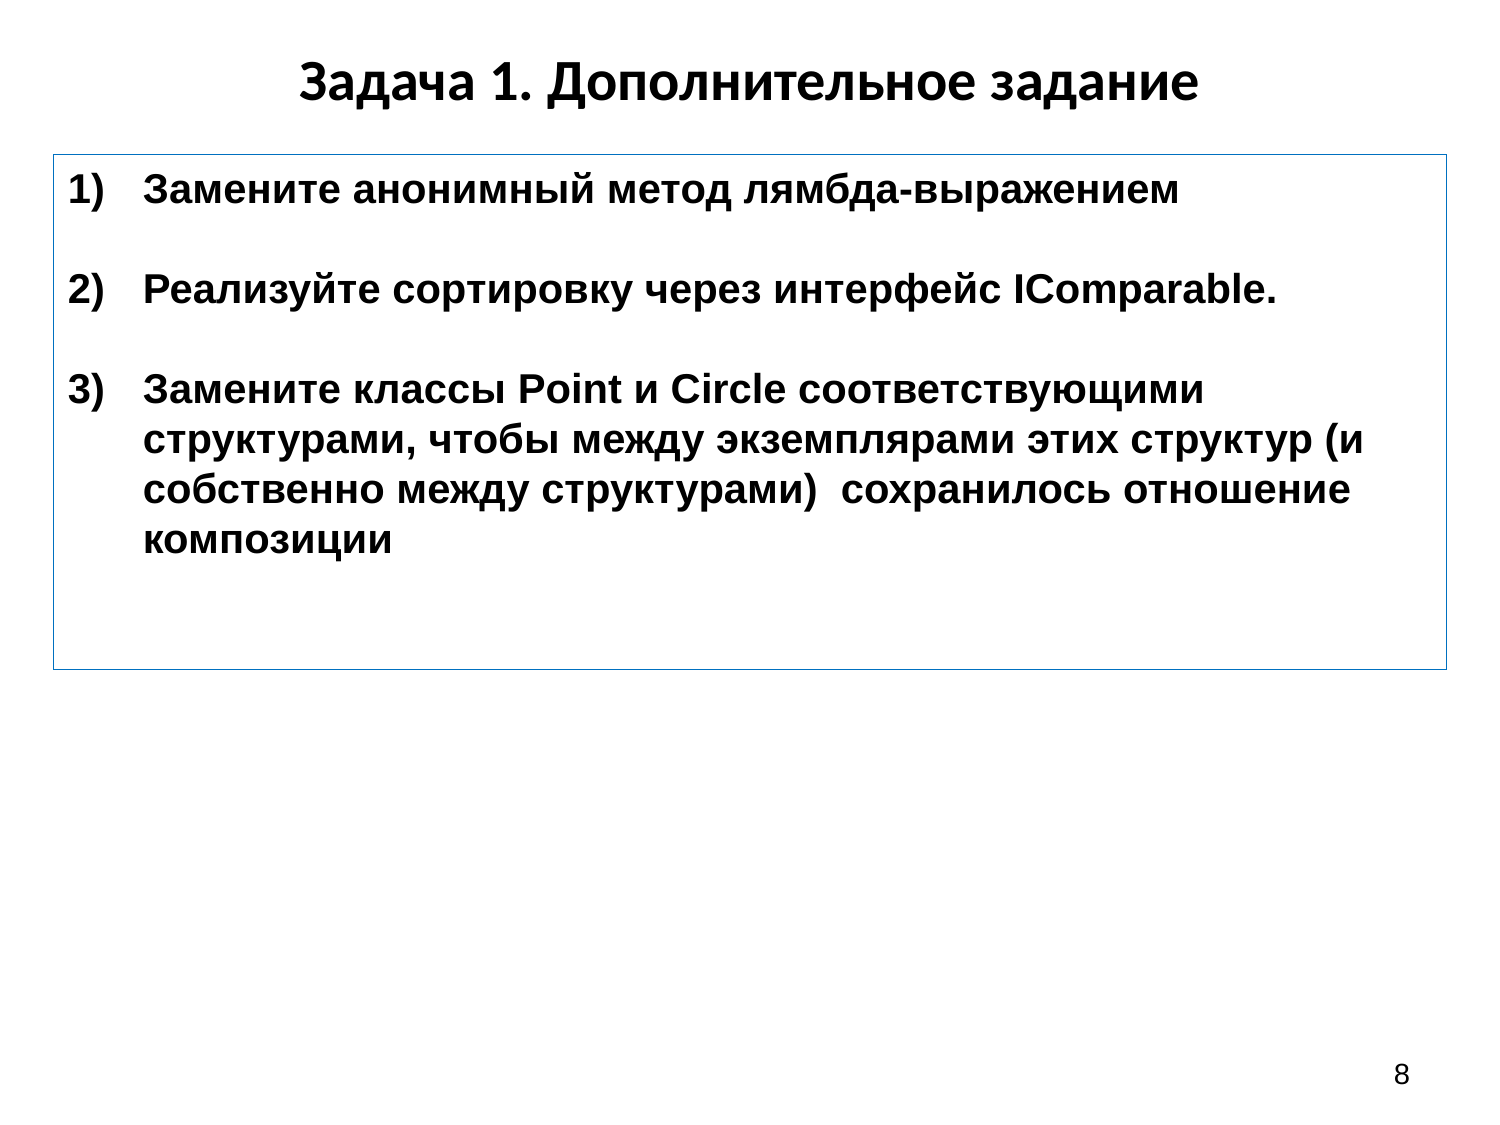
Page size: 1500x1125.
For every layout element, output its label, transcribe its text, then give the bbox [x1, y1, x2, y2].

slide_number 8 [1074, 1042, 1425, 1103]
title Задача 1. Дополнительное задание [75, 24, 1425, 130]
text_box Замените анонимный метод лямбда-выражением Реализуйте сортировку через интерфейс IComparable. Замените классы Point и Circle соответствующими структурами, чтобы между экземплярами этих структур (и собственно между структурами) сохранилось отношение композиции [53, 154, 1447, 670]
